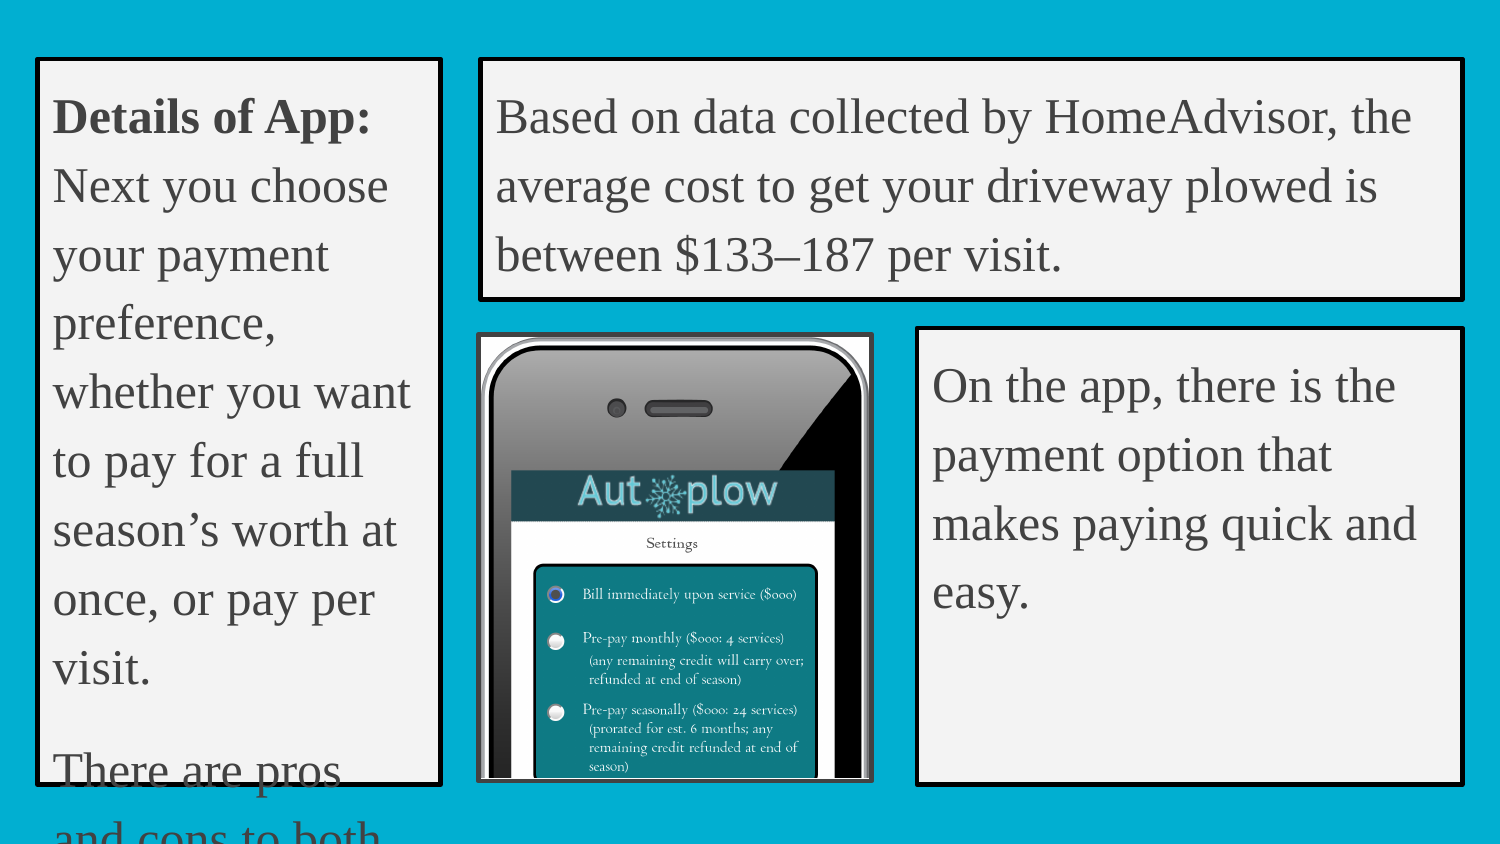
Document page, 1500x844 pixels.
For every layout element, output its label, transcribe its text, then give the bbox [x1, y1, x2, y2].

list On the app, there is the payment option that makes paying quick and easy. [917, 328, 1463, 785]
picture [480, 336, 870, 779]
list Details of App: Next you choose your payment preference, whether you want to pay for a full season’s worth at once, or pay per visit. There are pros and cons to both. [37, 59, 441, 785]
list Based on data collected by HomeAdvisor, the average cost to get your driveway plowed is between $133–187 per visit. [480, 59, 1463, 300]
